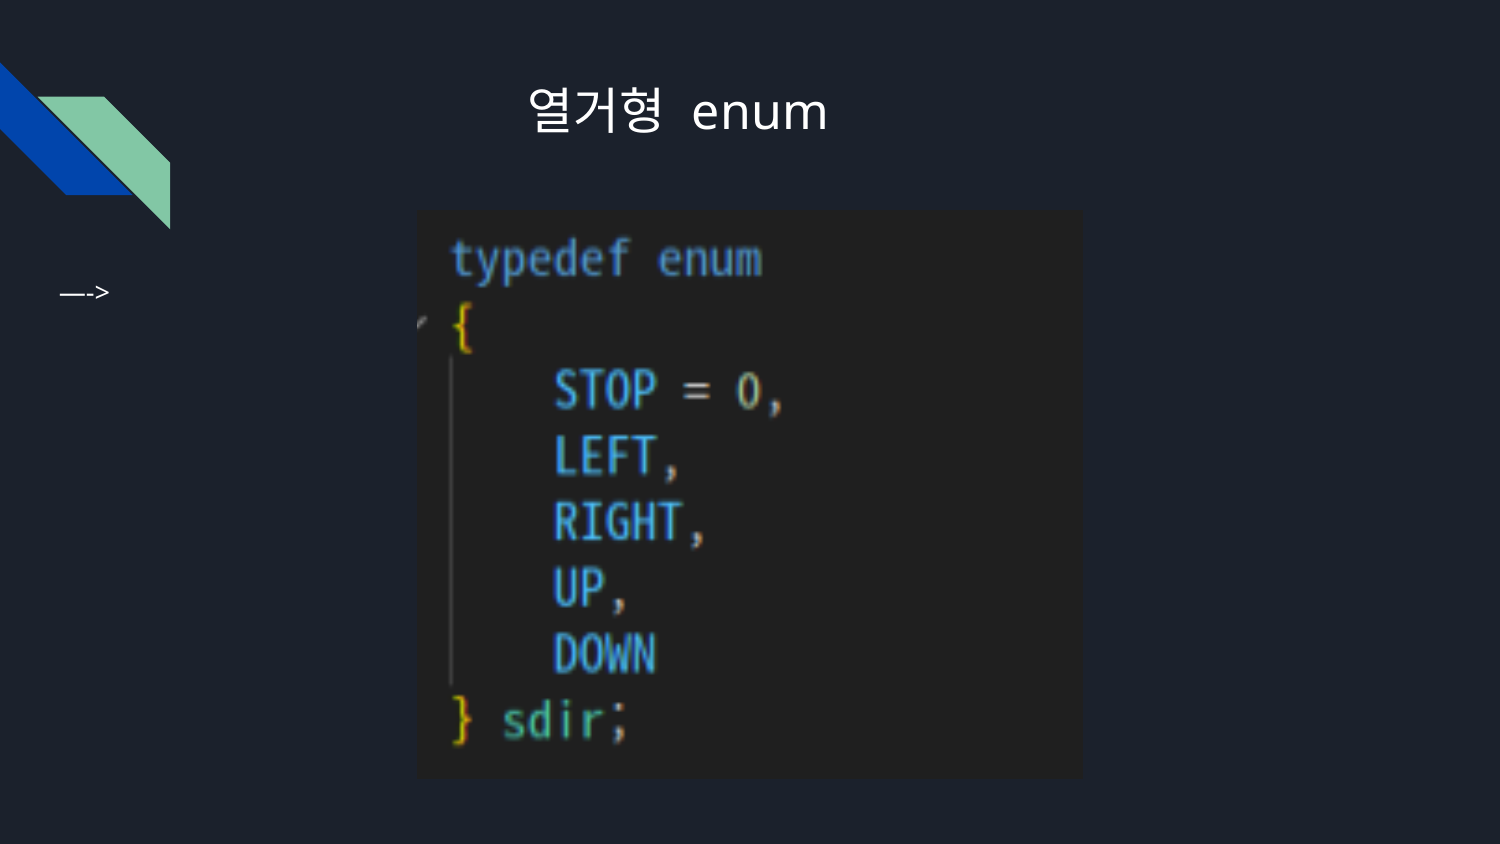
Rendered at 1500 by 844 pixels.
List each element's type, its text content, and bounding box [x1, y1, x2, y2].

title 열거형 enum [212, 64, 1368, 215]
list —-> [43, 255, 411, 734]
picture [417, 209, 1083, 780]
